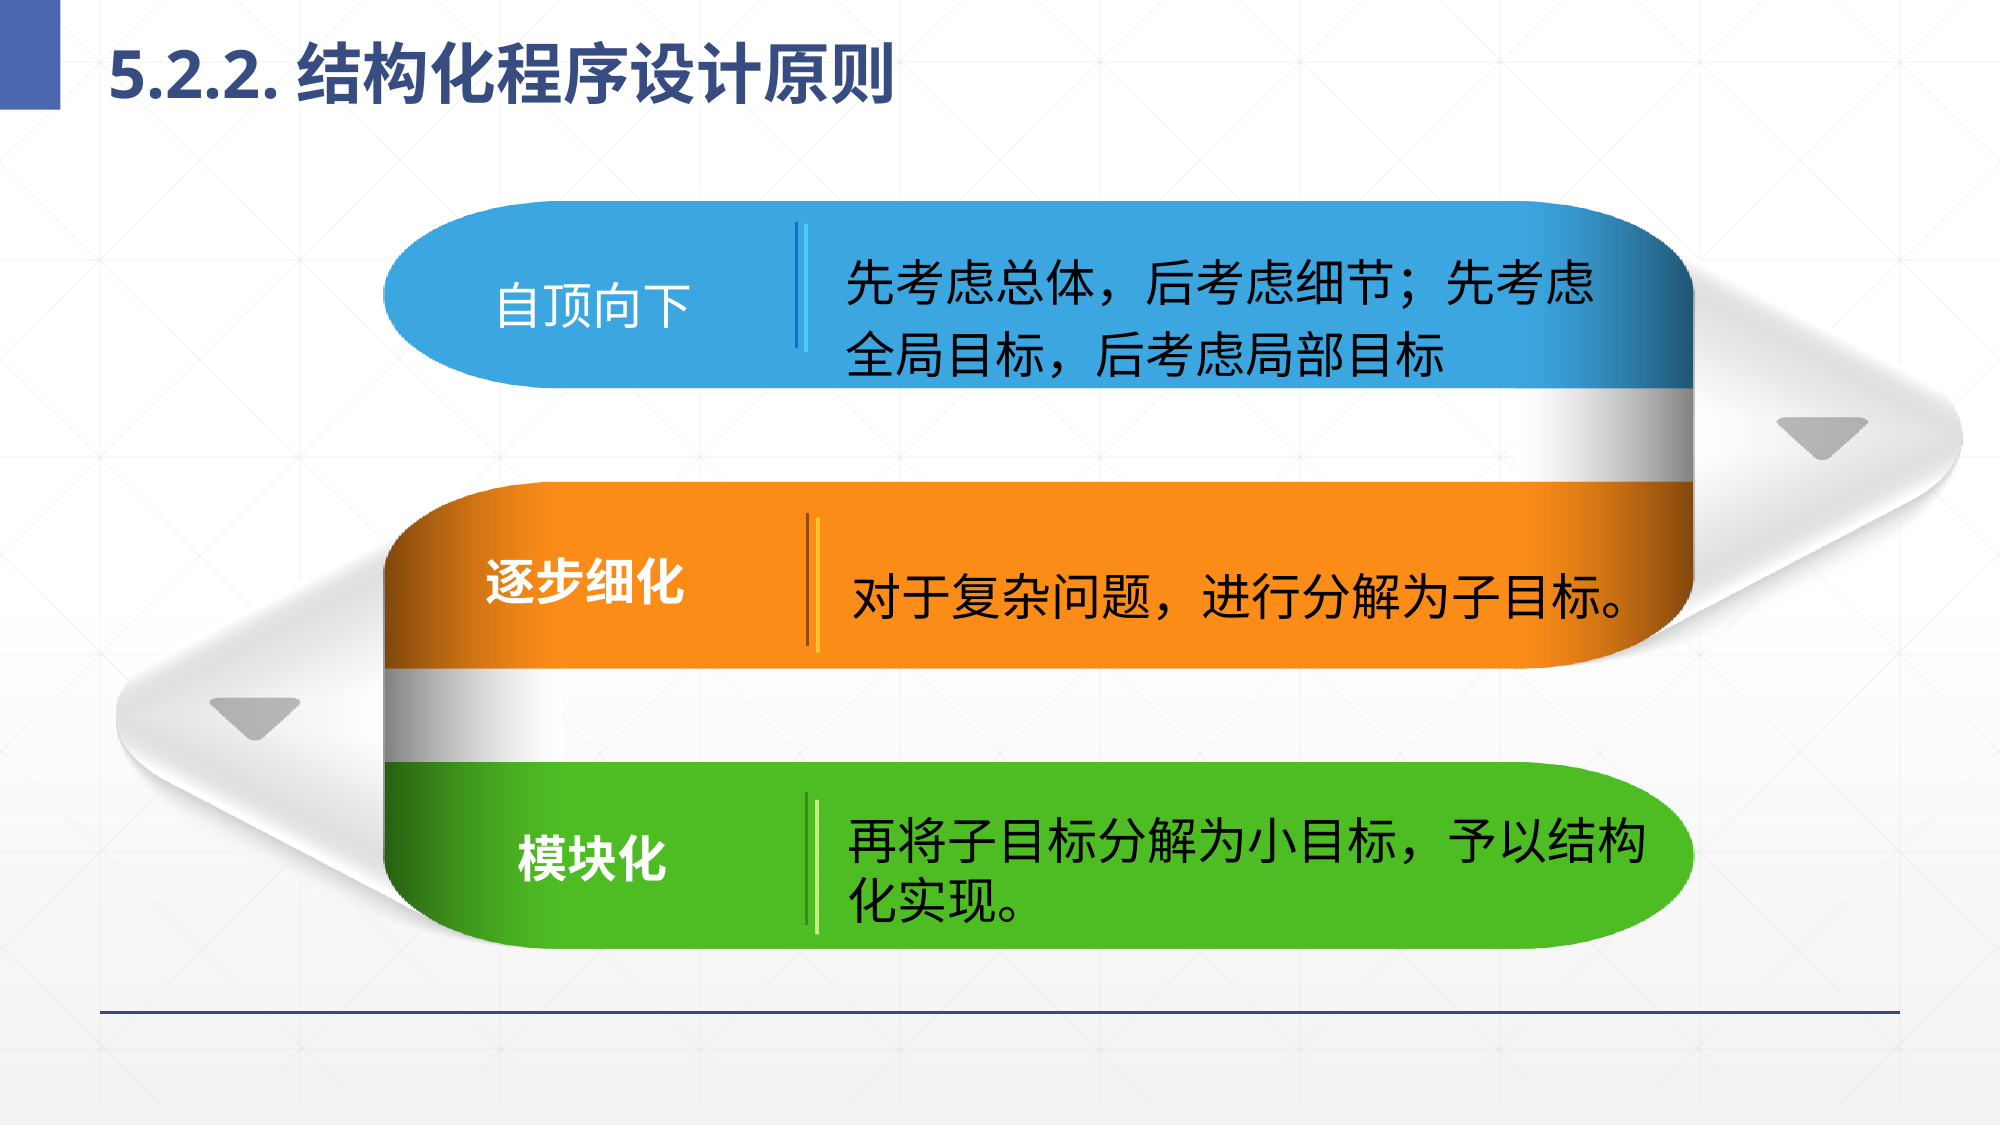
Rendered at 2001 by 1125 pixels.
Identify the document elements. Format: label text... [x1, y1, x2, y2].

title 5.2.2.结构化程序设计原则 [93, 0, 948, 110]
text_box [116, 201, 1963, 949]
